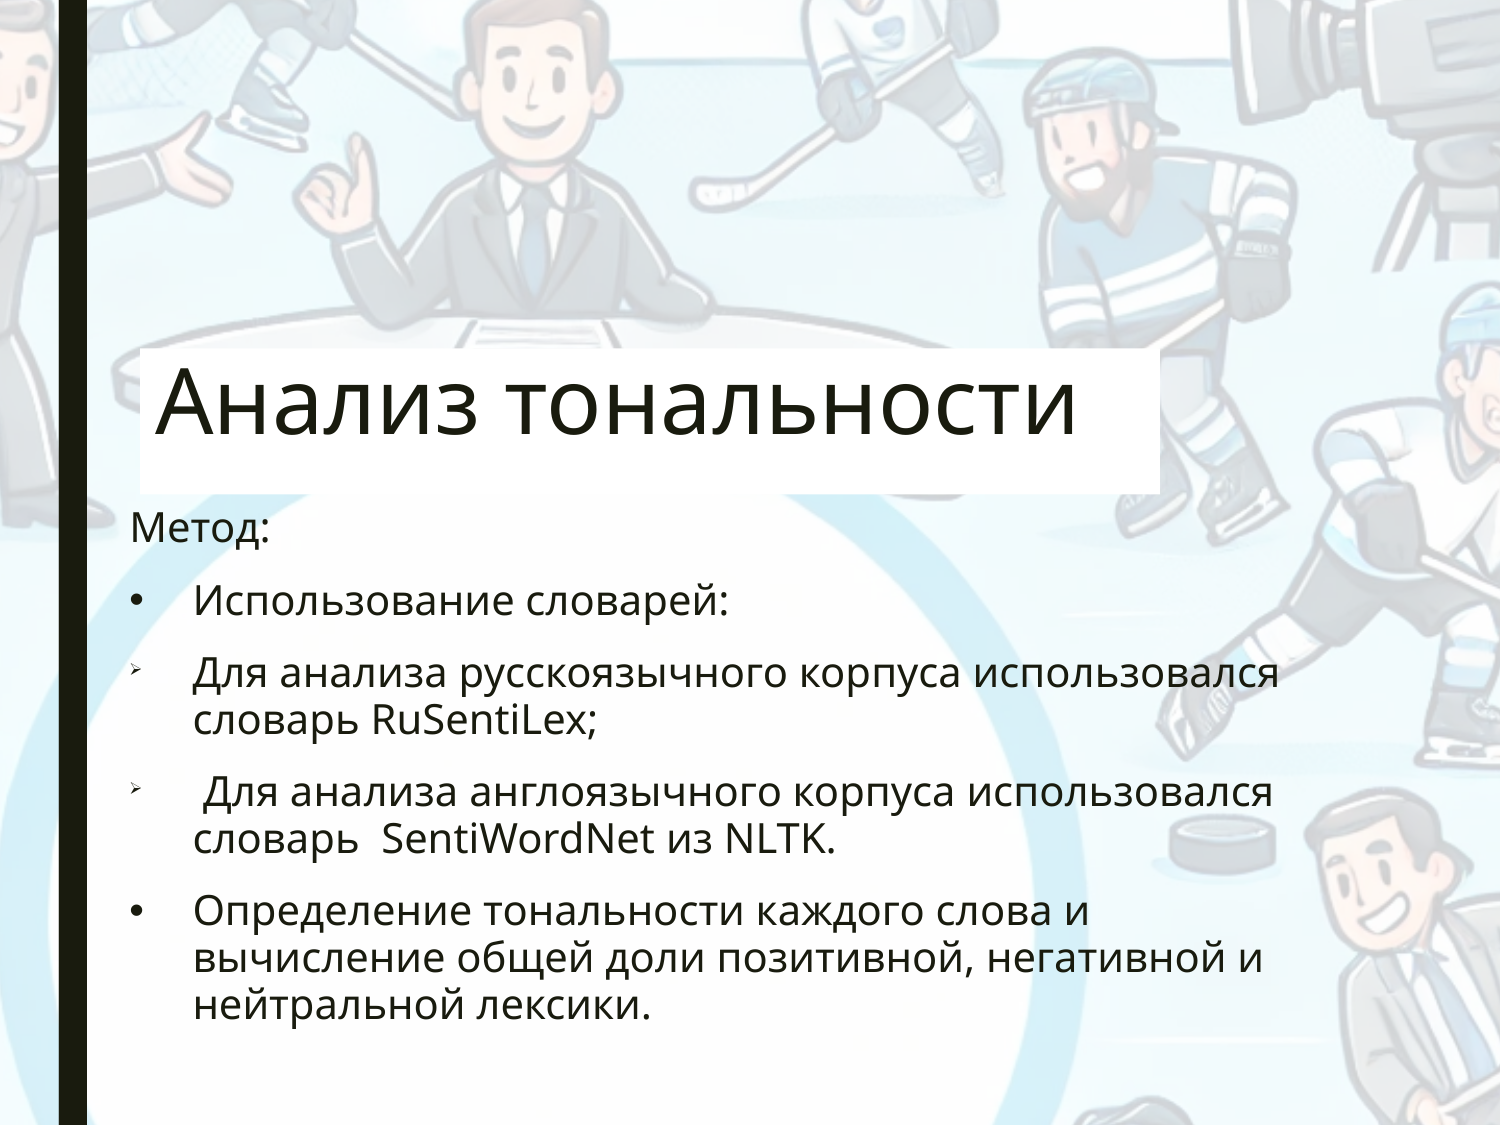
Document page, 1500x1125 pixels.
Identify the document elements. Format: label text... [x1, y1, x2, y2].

list Метод: Использование словарей: Для анализа русскоязычного корпуса использовался словарь RuSentiLex; Для анализа англоязычного корпуса использовался словарь SentiWordNet из NLTK. Определение тональности каждого слова и вычисление общей доли позитивной, негативной и нейтральной лексики. [114, 497, 1296, 1086]
title Анализ тональности [140, 348, 1160, 495]
